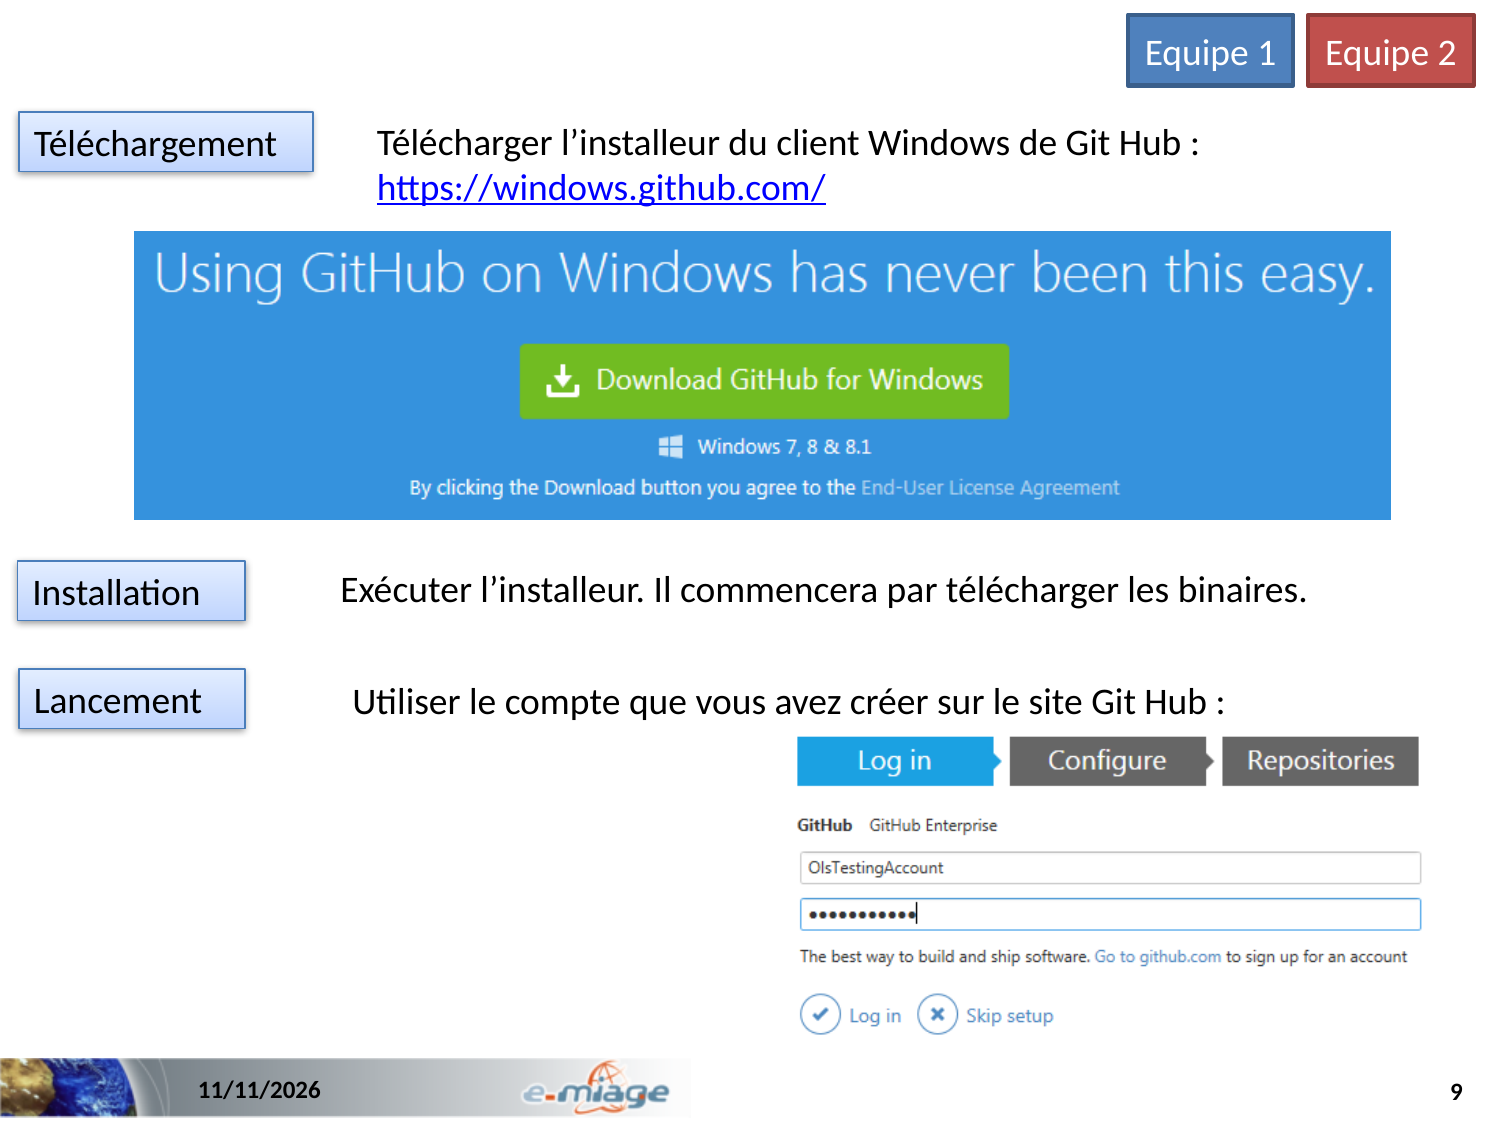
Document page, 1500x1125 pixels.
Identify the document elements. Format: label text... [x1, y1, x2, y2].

text_box Installation [17, 560, 246, 621]
picture [788, 726, 1428, 1047]
picture [134, 231, 1392, 520]
text_box Exécuter l’installeur. Il commencera par télécharger les binaires. [325, 557, 1333, 618]
text_box Equipe 2 [1306, 13, 1476, 88]
text_box Utiliser le compte que vous avez créer sur le site Git Hub : [337, 669, 1242, 730]
text_box Téléchargement [18, 111, 314, 172]
picture [0, 1058, 691, 1118]
text_box Lancement [18, 668, 246, 729]
text_box Télécharger l’installeur du client Windows de Git Hub : https://windows.github.com/ [362, 110, 1216, 230]
text_box Equipe 1 [1126, 13, 1295, 88]
